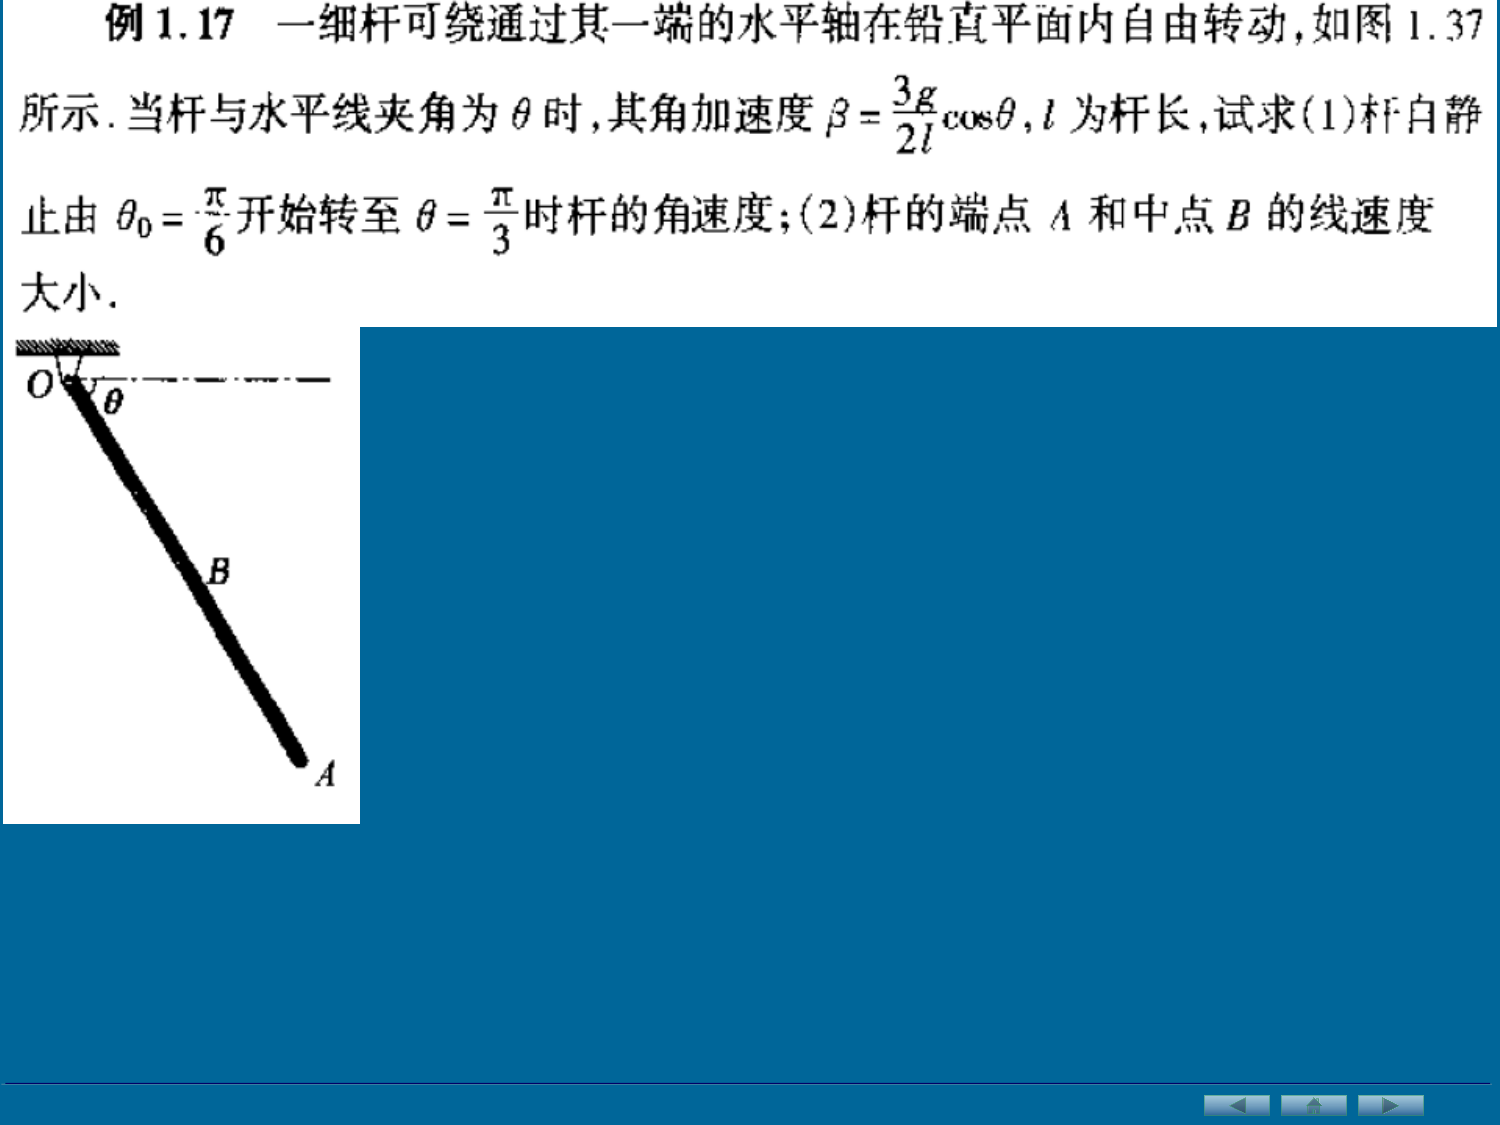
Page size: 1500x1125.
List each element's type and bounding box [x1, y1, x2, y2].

picture [4, 0, 1496, 823]
